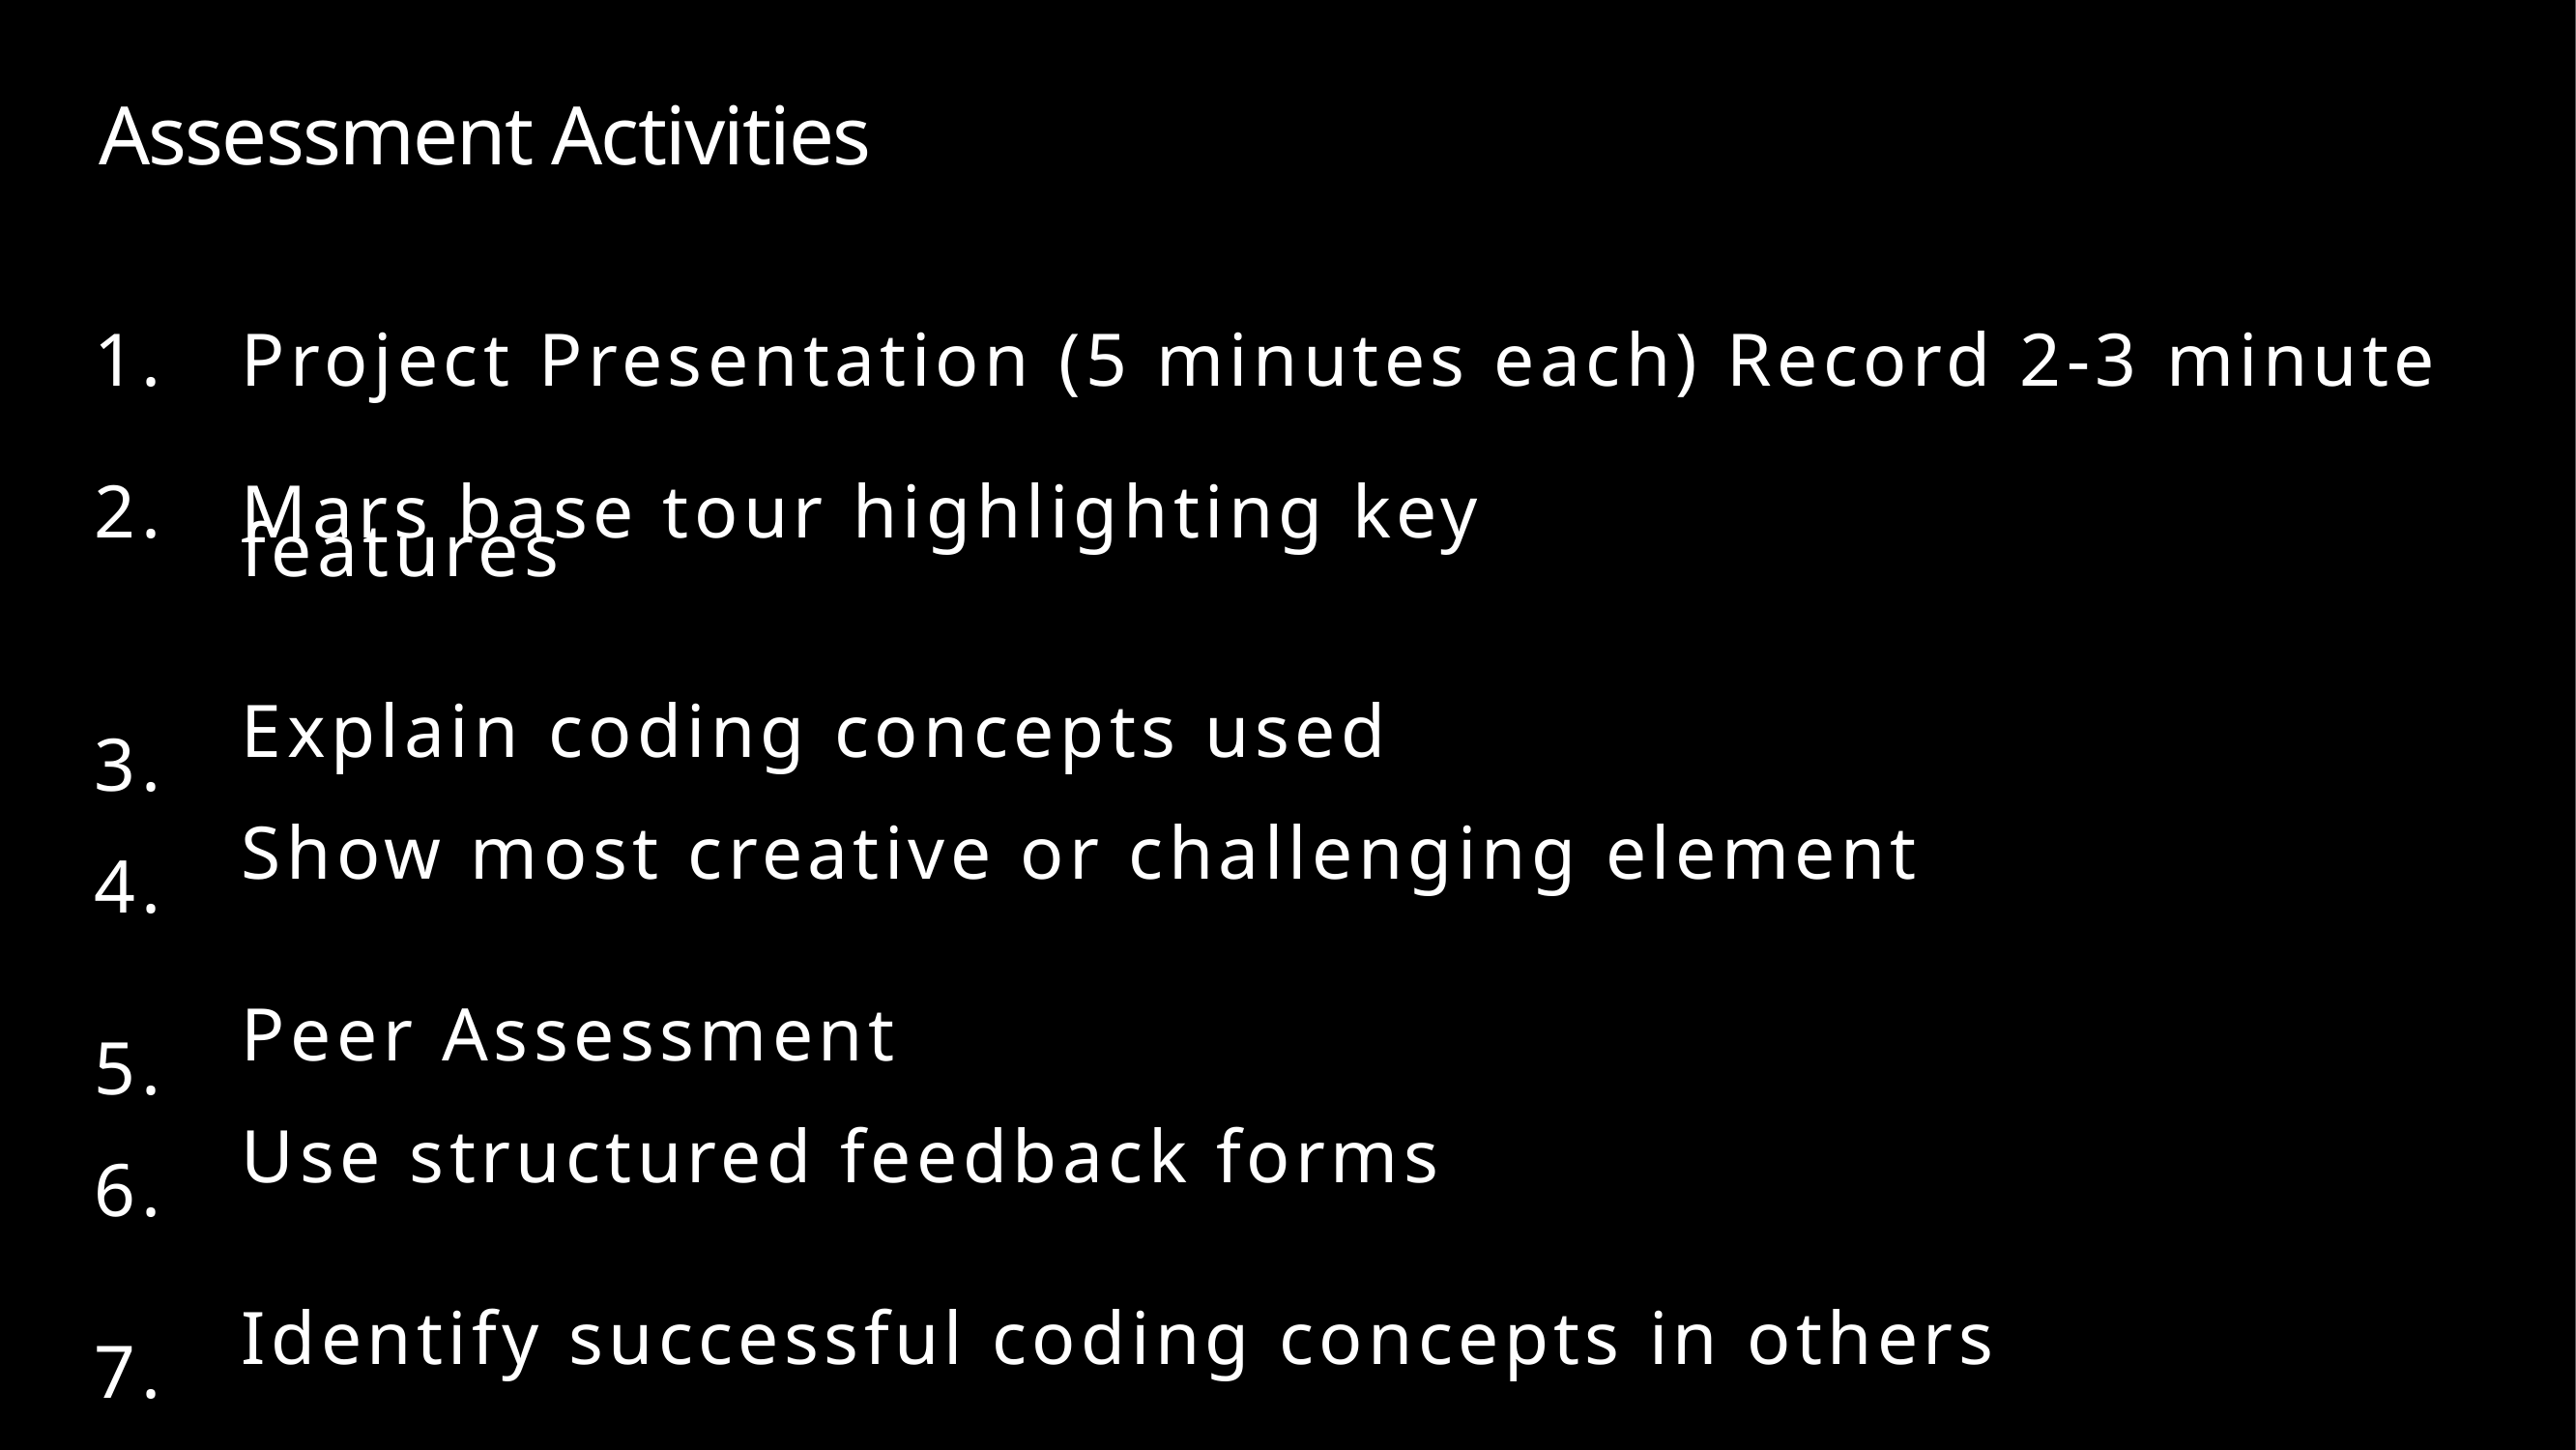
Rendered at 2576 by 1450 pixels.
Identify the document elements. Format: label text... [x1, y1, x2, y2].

text_box 3. 4. 5. 6. 7. [94, 624, 187, 1413]
text_box Assessment Activities [99, 68, 883, 182]
text_box 1. 2. [94, 248, 187, 553]
text_box Project Presentation (5 minutes each) Record 2-3 minute Mars base tour highlighting key features Explain coding concepts used Show most creative or challenging element Peer Assessment Use structured feedback forms Identify successful coding concepts in others [241, 248, 2534, 1379]
